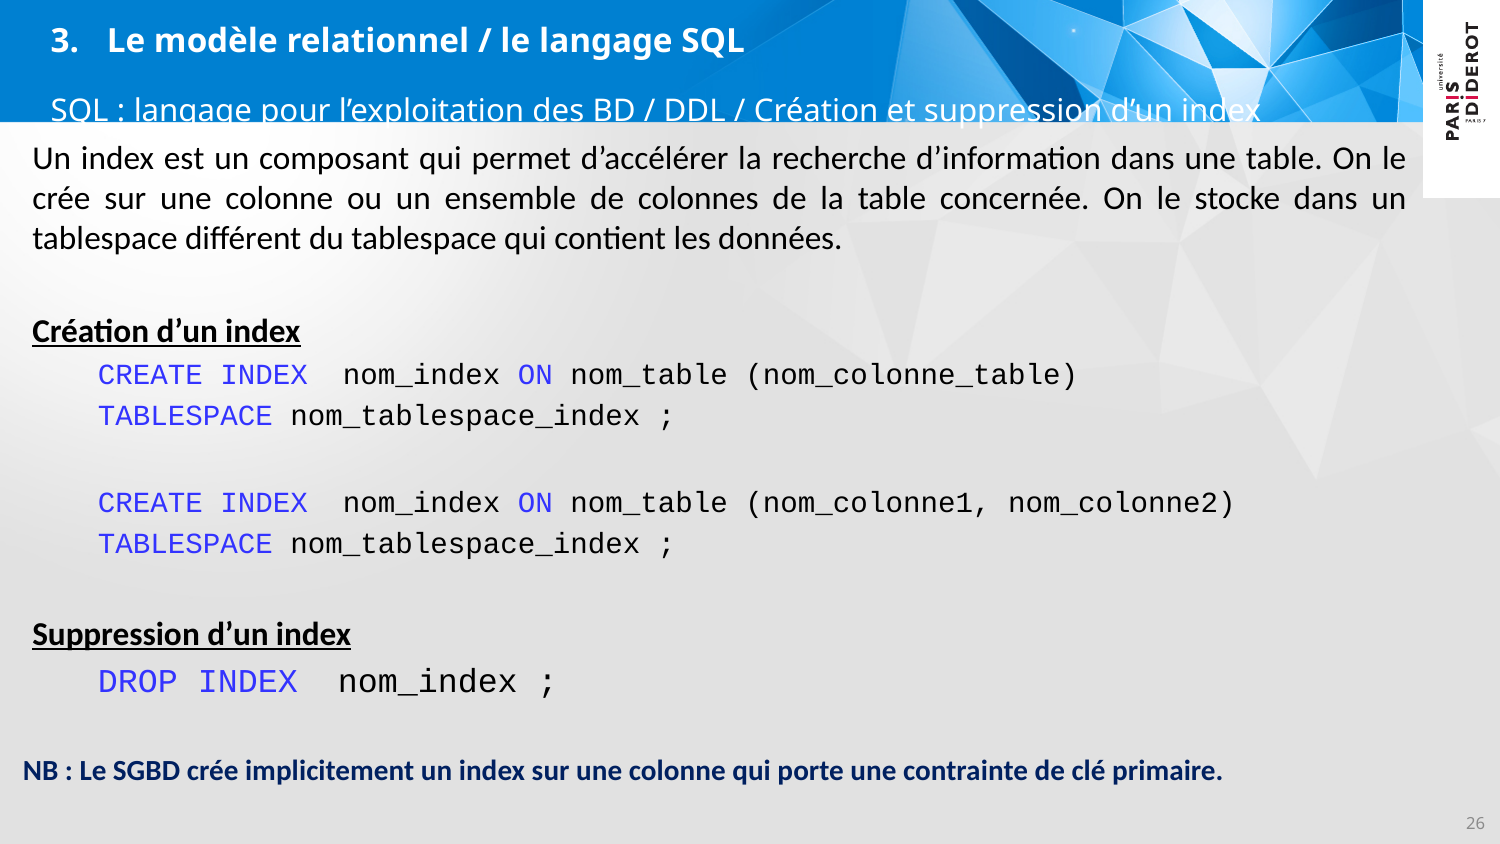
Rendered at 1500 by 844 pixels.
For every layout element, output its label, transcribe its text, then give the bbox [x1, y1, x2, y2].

picture [0, 0, 1500, 844]
slide_number 26 [1149, 801, 1500, 844]
list SQL : langage pour l’exploitation des BD / DDL / Création et suppression d’un index [50, 71, 1365, 117]
title Le modèle relationnel / le langage SQL [50, 18, 868, 59]
text_box Un index est un composant qui permet d’accélérer la recherche d’information dans une table. On le crée sur une colonne ou un ensemble de colonnes de la table concernée. On le stocke dans un tablespace différent du tablespace qui contient les données. Création d’un index CREATE INDEX nom_index ON nom_table (nom_colonne_table) TABLESPACE nom_tablespace_index ; CREATE INDEX nom_index ON nom_table (nom_colonne1, nom_colonne2) TABLESPACE nom_tablespace_index ; Suppression d’un index DROP INDEX nom_index ; NB : Le SGBD crée implicitement un index sur une colonne qui porte une contrainte de clé primaire. [8, 128, 1424, 825]
